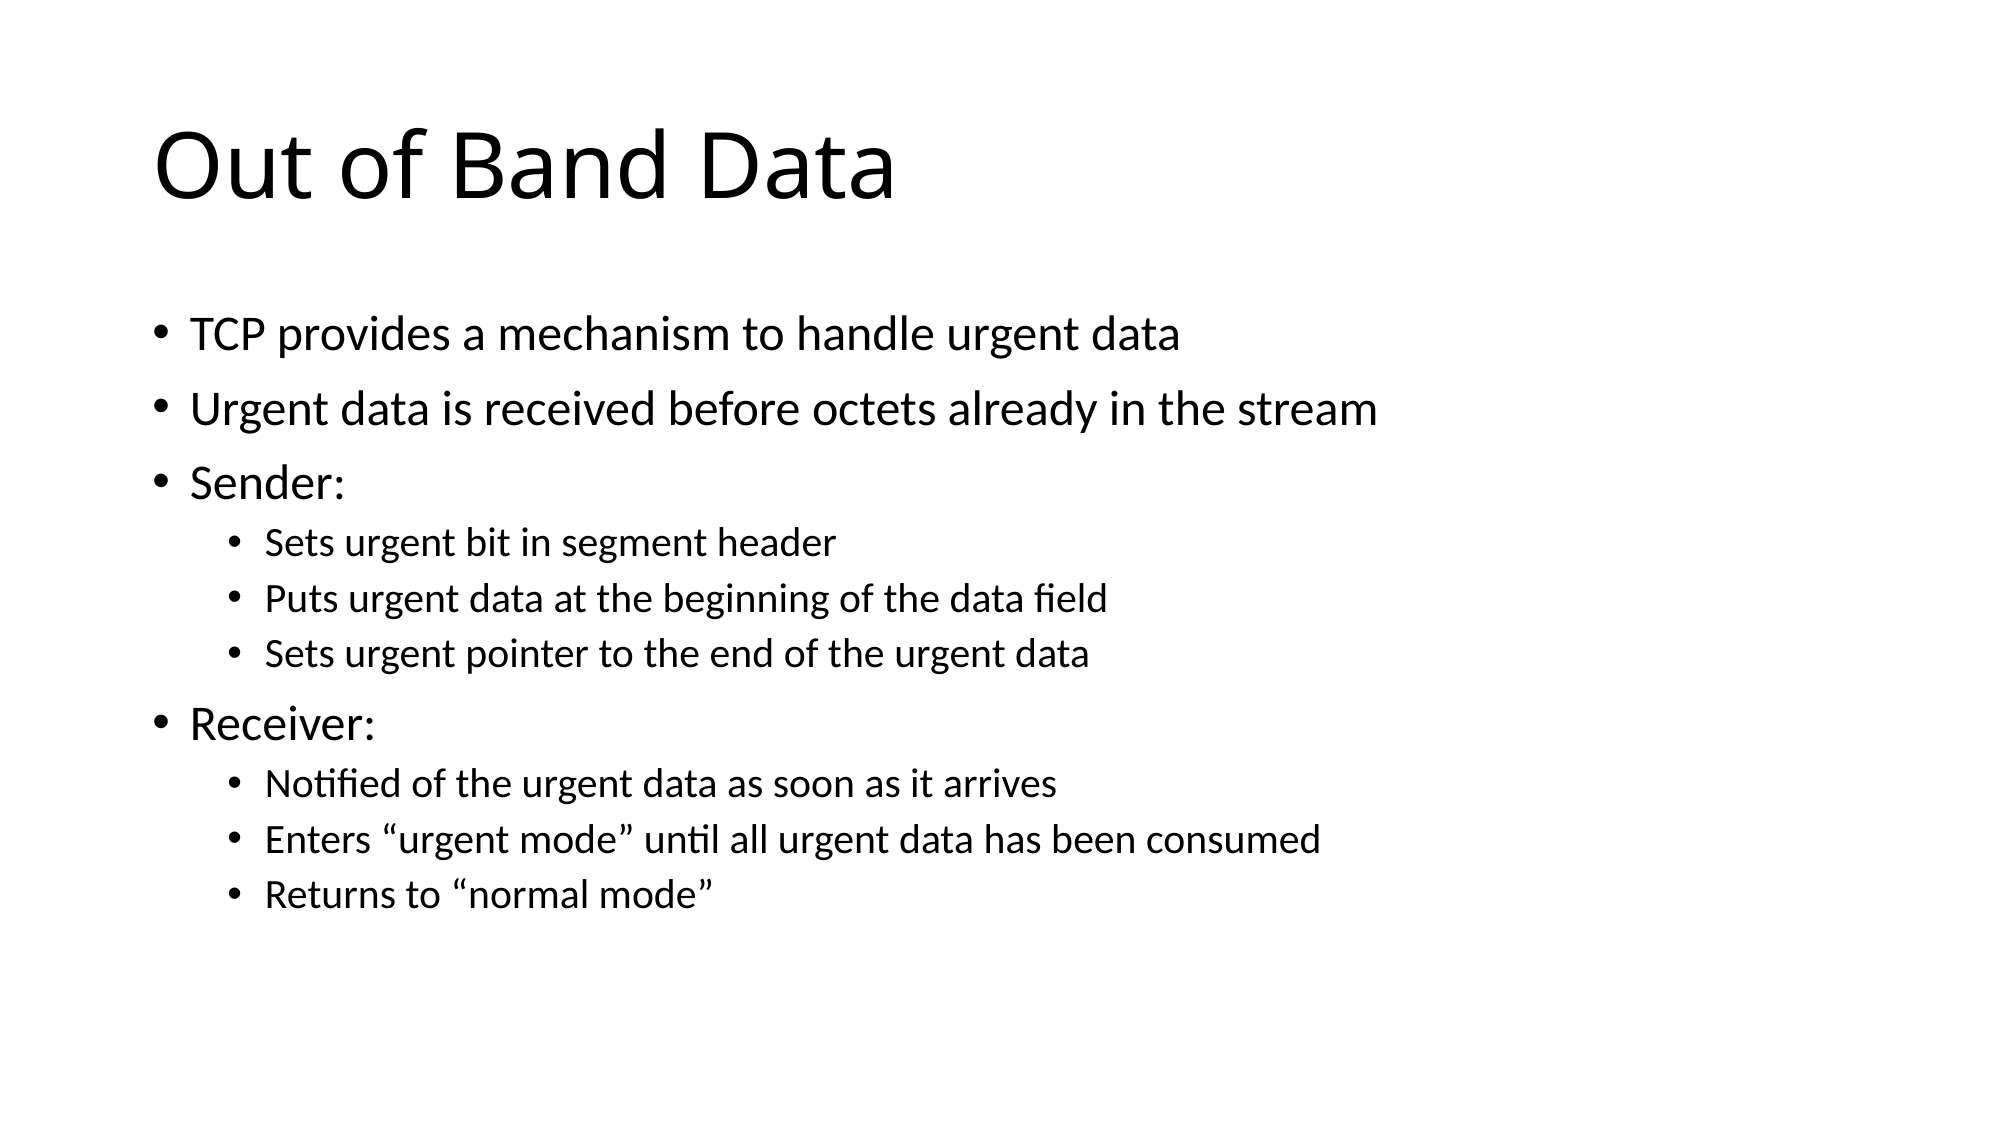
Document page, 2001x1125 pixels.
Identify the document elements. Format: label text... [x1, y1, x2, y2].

list TCP provides a mechanism to handle urgent data Urgent data is received before octets already in the stream Sender: Sets urgent bit in segment header Puts urgent data at the beginning of the data field Sets urgent pointer to the end of the urgent data Receiver: Notified of the urgent data as soon as it arrives Enters “urgent mode” until all urgent data has been consumed Returns to “normal mode” [137, 299, 1863, 1014]
title Out of Band Data [137, 59, 1863, 278]
